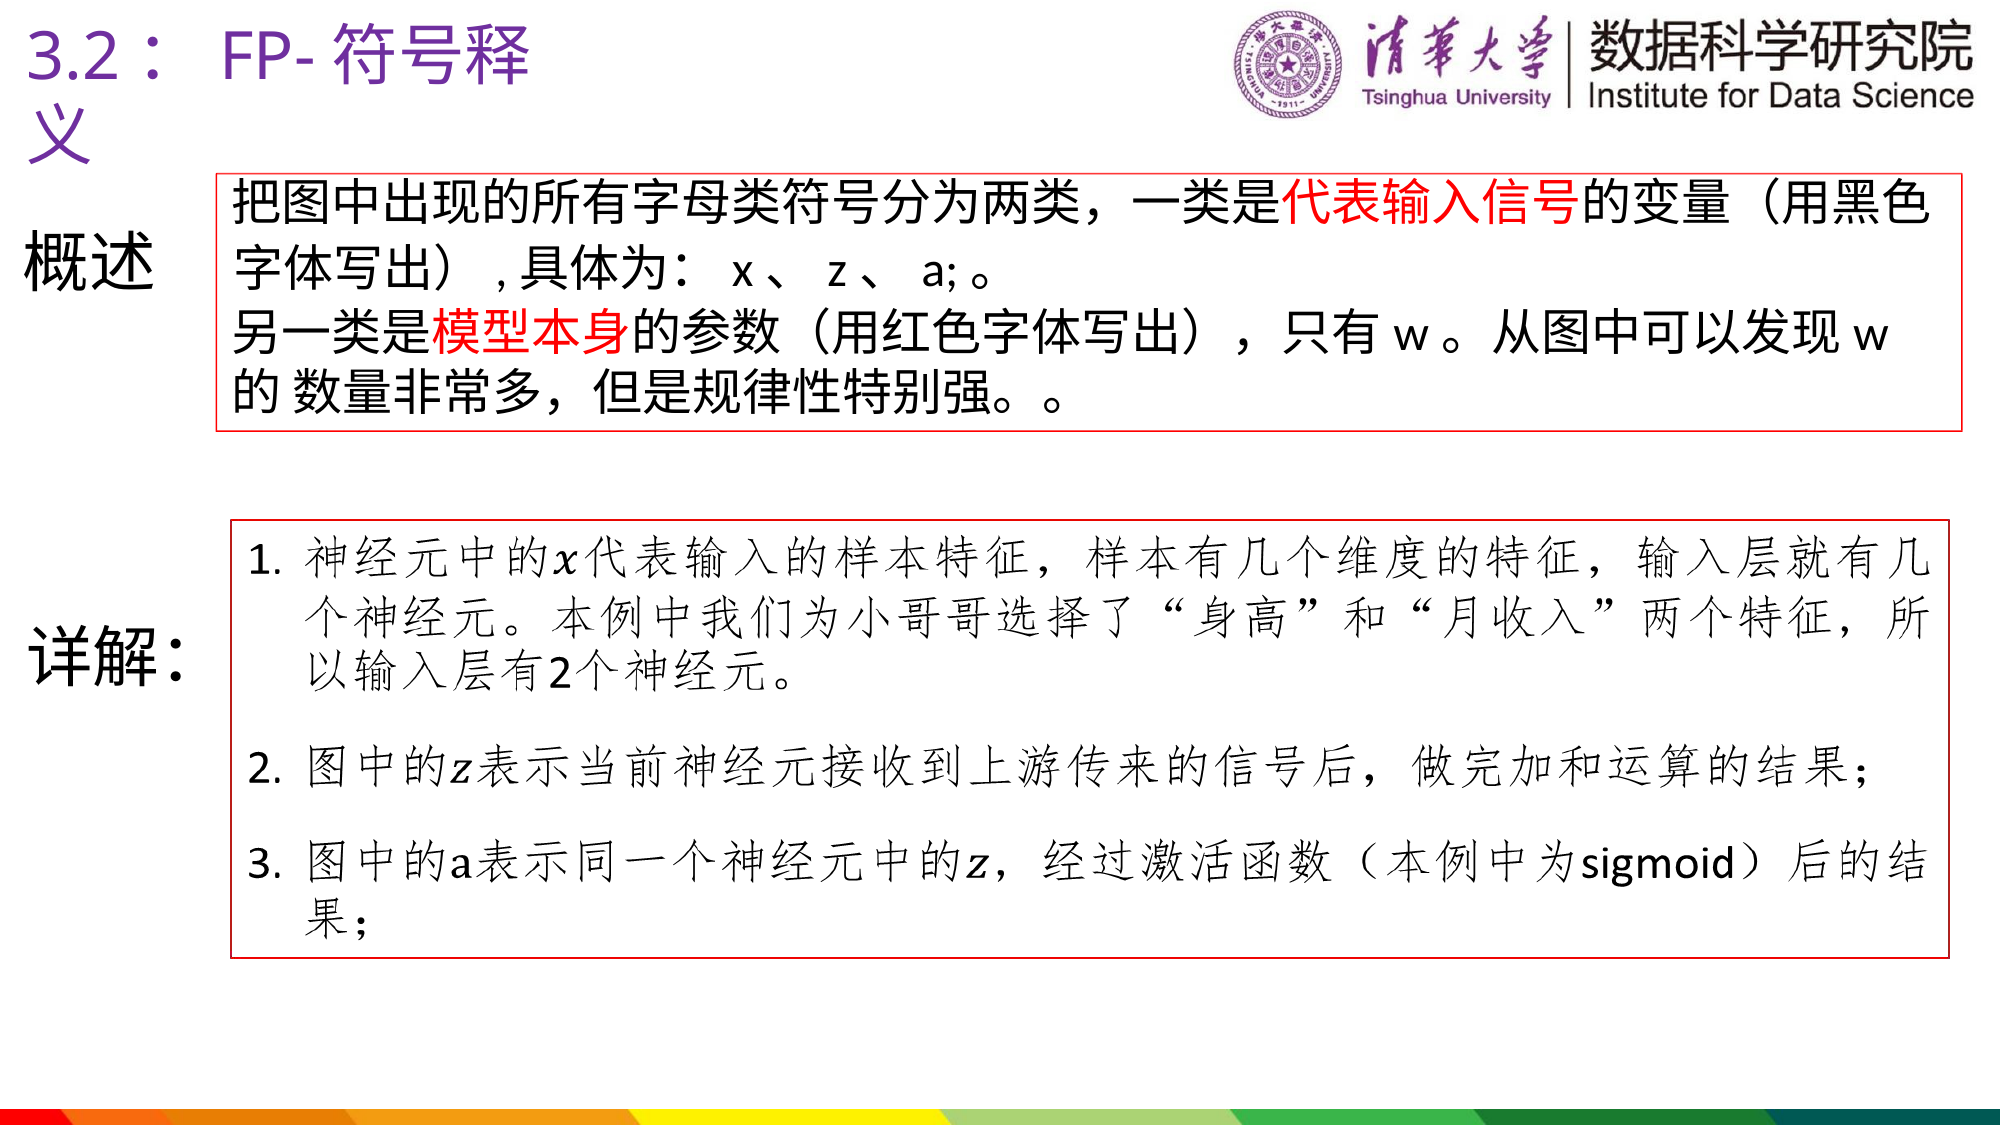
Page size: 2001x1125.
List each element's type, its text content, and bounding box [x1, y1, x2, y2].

text_box [0, 1109, 2000, 1125]
title 3.2：FP-符号释义 [24, 10, 562, 176]
text_box [215, 509, 1963, 971]
text_box 详解： [24, 612, 229, 695]
text_box [215, 172, 1963, 432]
picture [1224, 2, 1981, 121]
text_box 把图中出现的所有字母类符号分为两类，一类是代表输入信号的变量（用黑色 概述 字体写出）,具体为：x、z、a;。 另一类是模型本身的参数（用红色字体写出），只有w。从图中可以发现w的 数量非常多，但是规律性特别强。。 [20, 176, 1934, 421]
